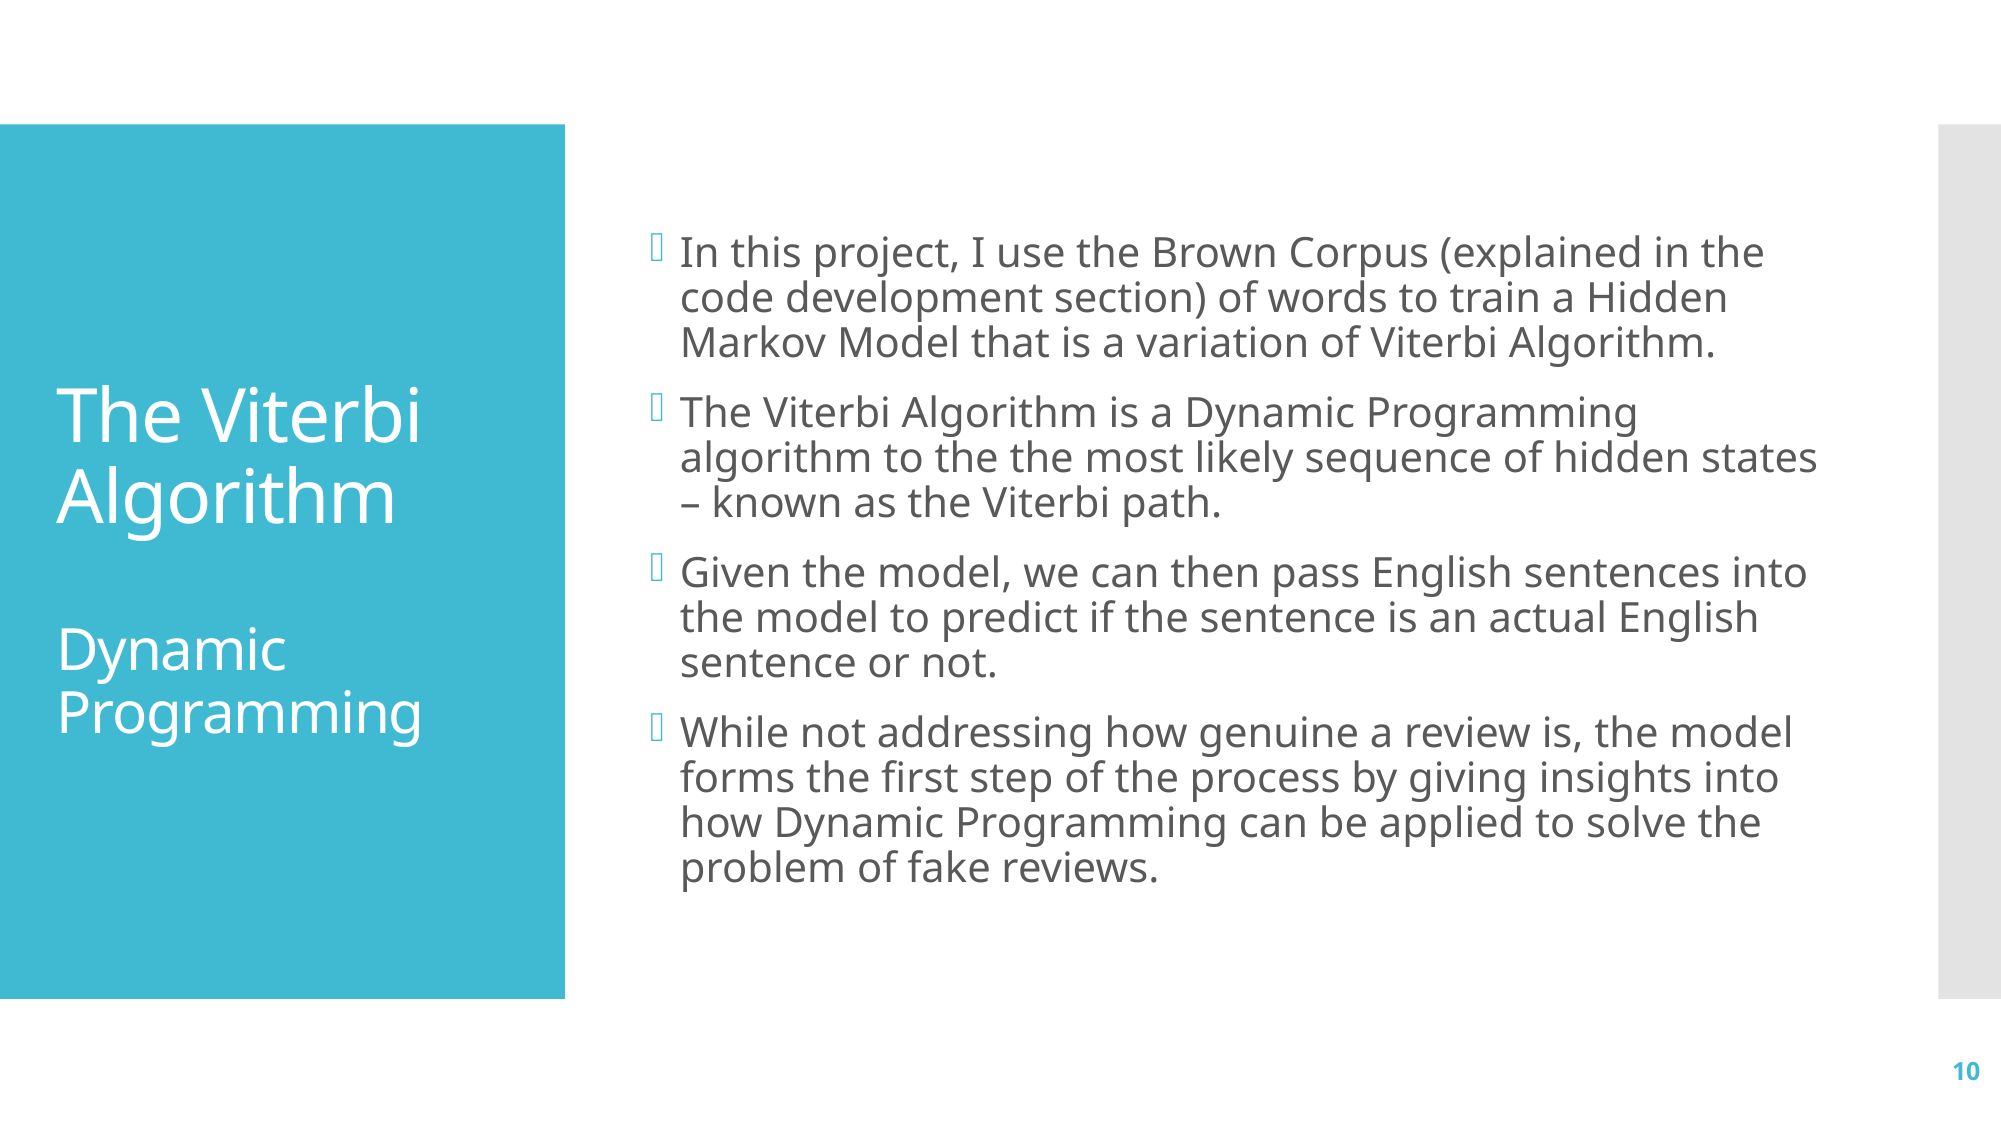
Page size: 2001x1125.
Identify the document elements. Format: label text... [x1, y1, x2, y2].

list In this project, I use the Brown Corpus (explained in the code development section) of words to train a Hidden Markov Model that is a variation of Viterbi Algorithm. The Viterbi Algorithm is a Dynamic Programming algorithm to the the most likely sequence of hidden states – known as the Viterbi path. Given the model, we can then pass English sentences into the model to predict if the sentence is an actual English sentence or not. While not addressing how genuine a review is, the model forms the first step of the process by giving insights into how Dynamic Programming can be applied to solve the problem of fake reviews. [634, 141, 1835, 982]
title The Viterbi Algorithm Dynamic Programming [41, 184, 525, 940]
slide_number 10 [1744, 1042, 1996, 1103]
